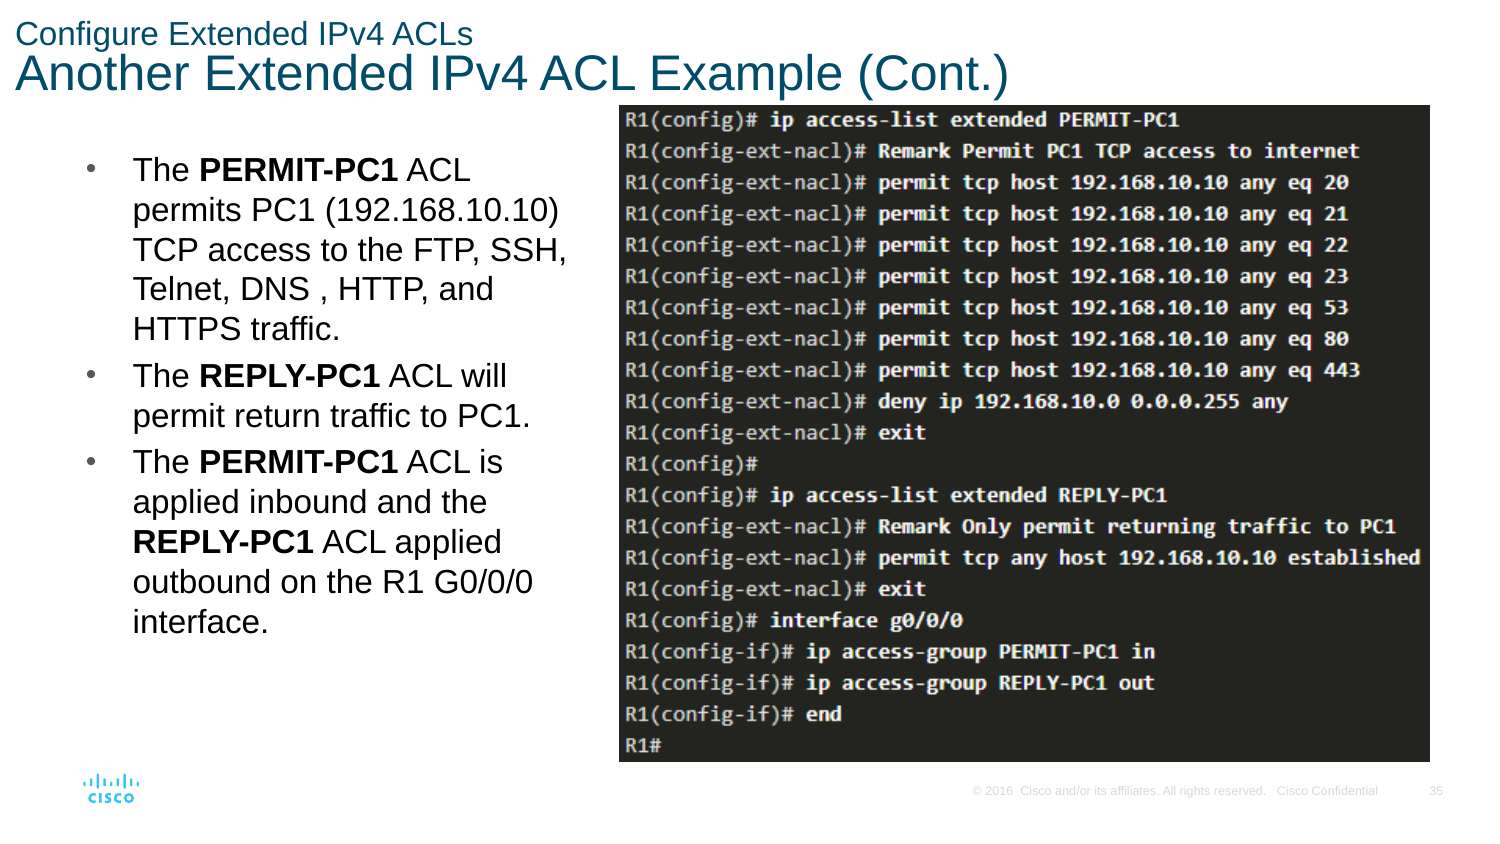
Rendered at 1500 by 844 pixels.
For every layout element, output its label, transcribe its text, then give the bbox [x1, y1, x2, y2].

list The PERMIT-PC1 ACL permits PC1 (192.168.10.10) TCP access to the FTP, SSH, Telnet, DNS , HTTP, and HTTPS traffic. The REPLY-PC1 ACL will permit return traffic to PC1. The PERMIT-PC1 ACL is applied inbound and the REPLY-PC1 ACL applied outbound on the R1 G0/0/0 interface. [70, 140, 603, 378]
picture [619, 105, 1430, 763]
title Configure Extended IPv4 ACLs Another Extended IPv4 ACL Example (Cont.) [0, 0, 1369, 121]
